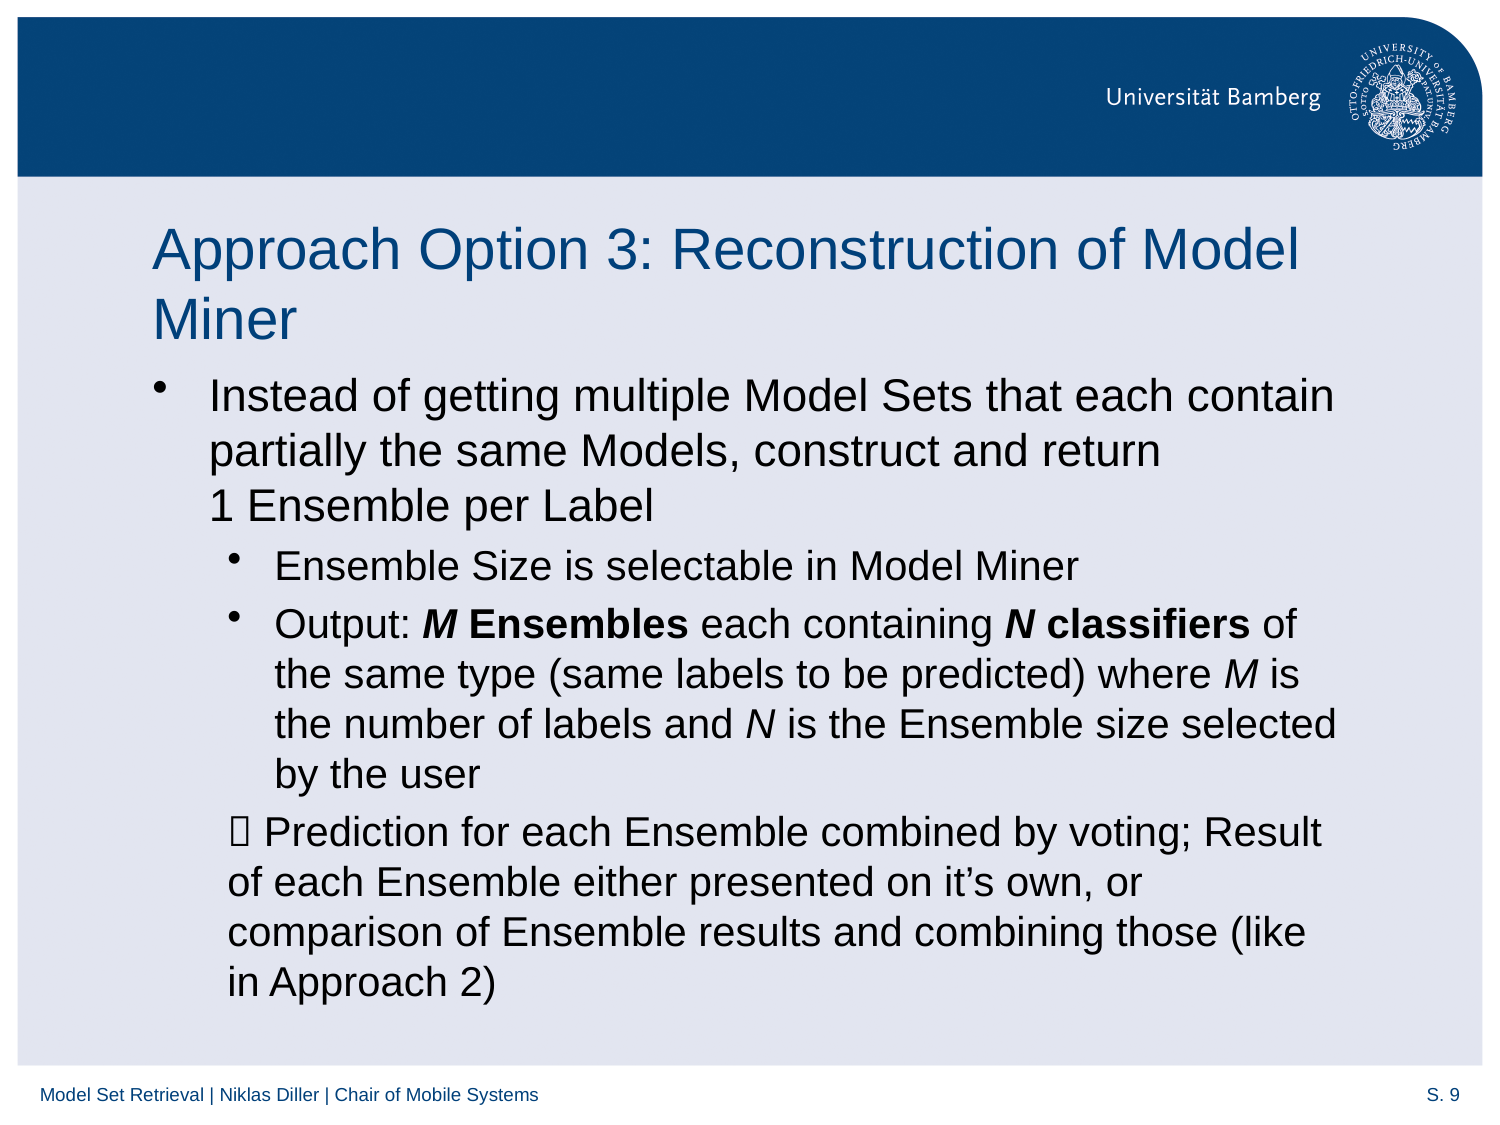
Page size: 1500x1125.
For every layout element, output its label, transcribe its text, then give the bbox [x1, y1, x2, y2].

picture [0, 0, 1500, 1125]
list Instead of getting multiple Model Sets that each contain partially the same Models, construct and return 1 Ensemble per Label Ensemble Size is selectable in Model Miner Output: M Ensembles each containing N classifiers of the same type (same labels to be predicted) where M is the number of labels and N is the Ensemble size selected by the user  Prediction for each Ensemble combined by voting; Result of each Ensemble either presented on it’s own, or comparison of Ensemble results and combining those (like in Approach 2) [137, 357, 1363, 941]
title Approach Option 3: Reconstruction of Model Miner [137, 187, 1363, 357]
